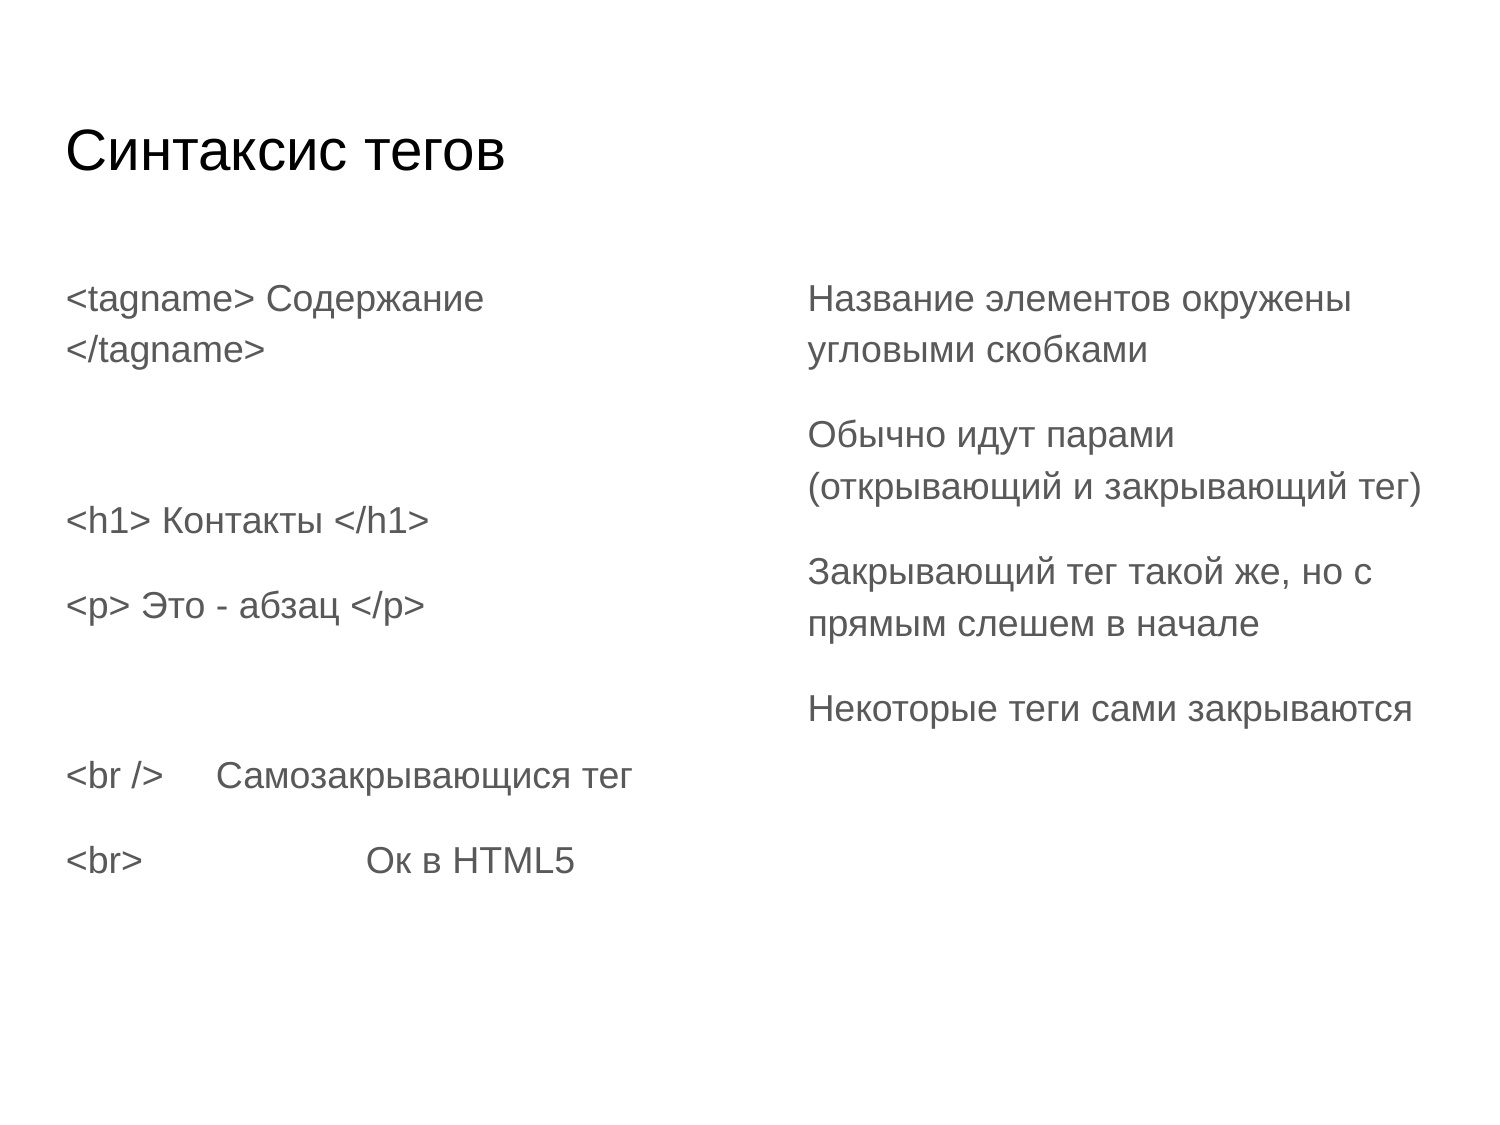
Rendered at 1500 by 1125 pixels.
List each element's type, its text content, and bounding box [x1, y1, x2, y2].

text_box Название элементов окружены угловыми скобками Обычно идут парами (открывающий и закрывающий тег) Закрывающий тег такой же, но с прямым слешем в начале Некоторые теги сами закрываются [792, 251, 1449, 1000]
text_box Синтаксис тегов [51, 97, 1449, 223]
text_box <tagname> Содержание </tagname> <h1> Контакты </h1> <p> Это - абзац </p> <br /> Самозакрывающися тег <br> Ок в HTML5 [51, 251, 708, 1000]
